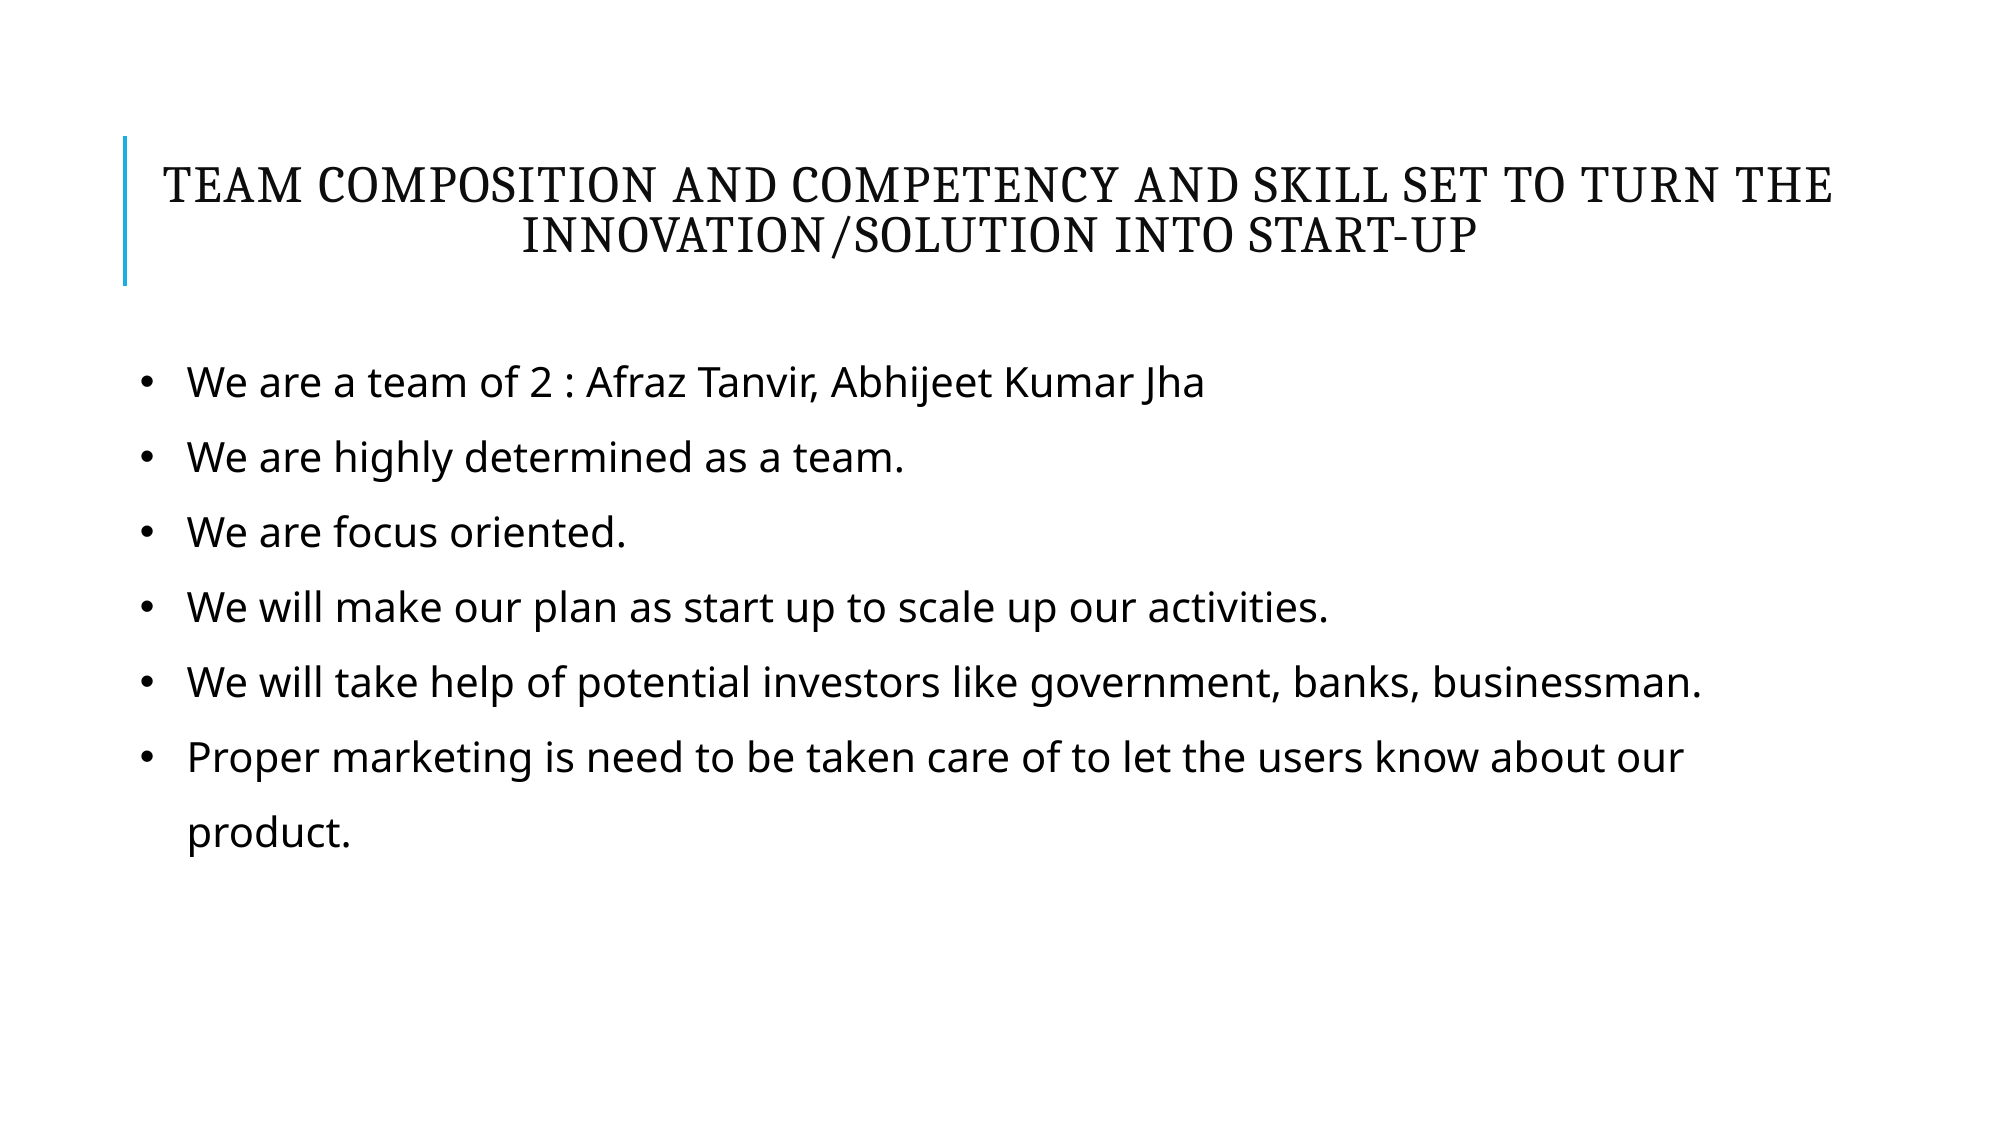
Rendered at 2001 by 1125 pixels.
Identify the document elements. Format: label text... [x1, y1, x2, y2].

text_box We are a team of 2 : Afraz Tanvir, Abhijeet Kumar Jha We are highly determined as a team. We are focus oriented. We will make our plan as start up to scale up our activities. We will take help of potential investors like government, banks, businessman. Proper marketing is need to be taken care of to let the users know about our product. [124, 323, 1863, 914]
title Team Composition and Competency and Skill Set to Turn the Innovation/Solution into Start-up [137, 163, 1863, 262]
